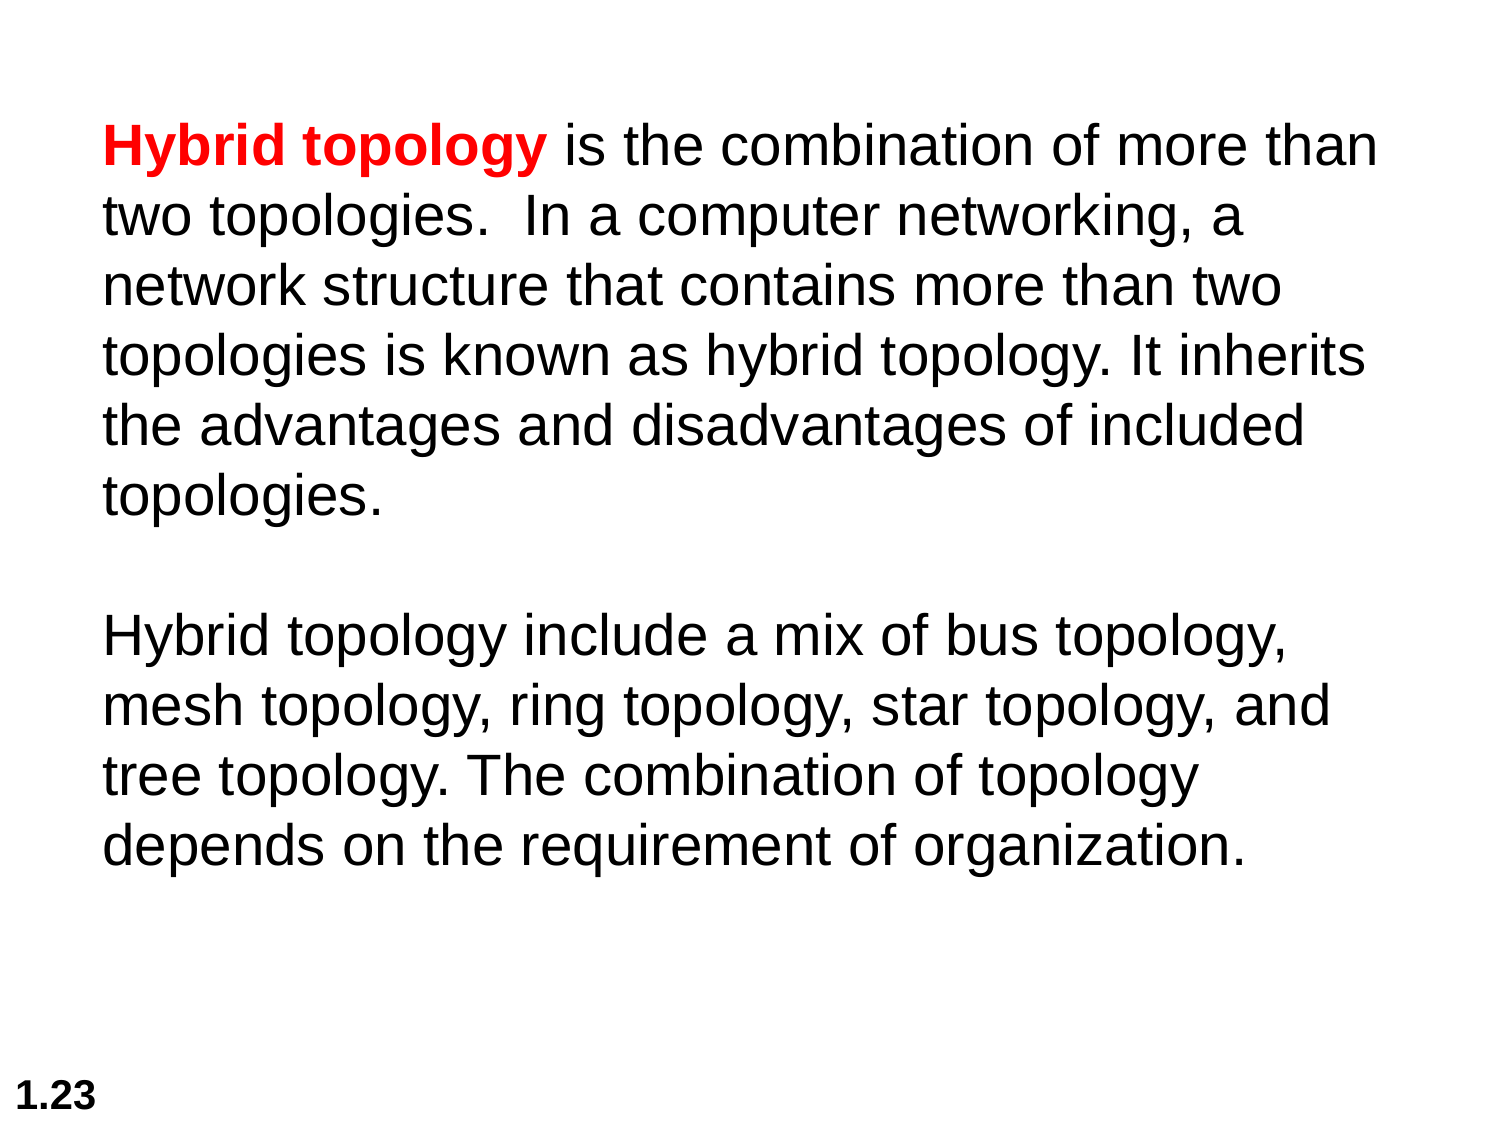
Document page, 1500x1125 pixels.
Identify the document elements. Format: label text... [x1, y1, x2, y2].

slide_number 1.23 [0, 1049, 313, 1125]
text_box Hybrid topology is the combination of more than two topologies. In a computer networking, a network structure that contains more than two topologies is known as hybrid topology. It inherits the advantages and disadvantages of included topologies. Hybrid topology include a mix of bus topology, mesh topology, ring topology, star topology, and tree topology. The combination of topology depends on the requirement of organization. [87, 99, 1400, 885]
